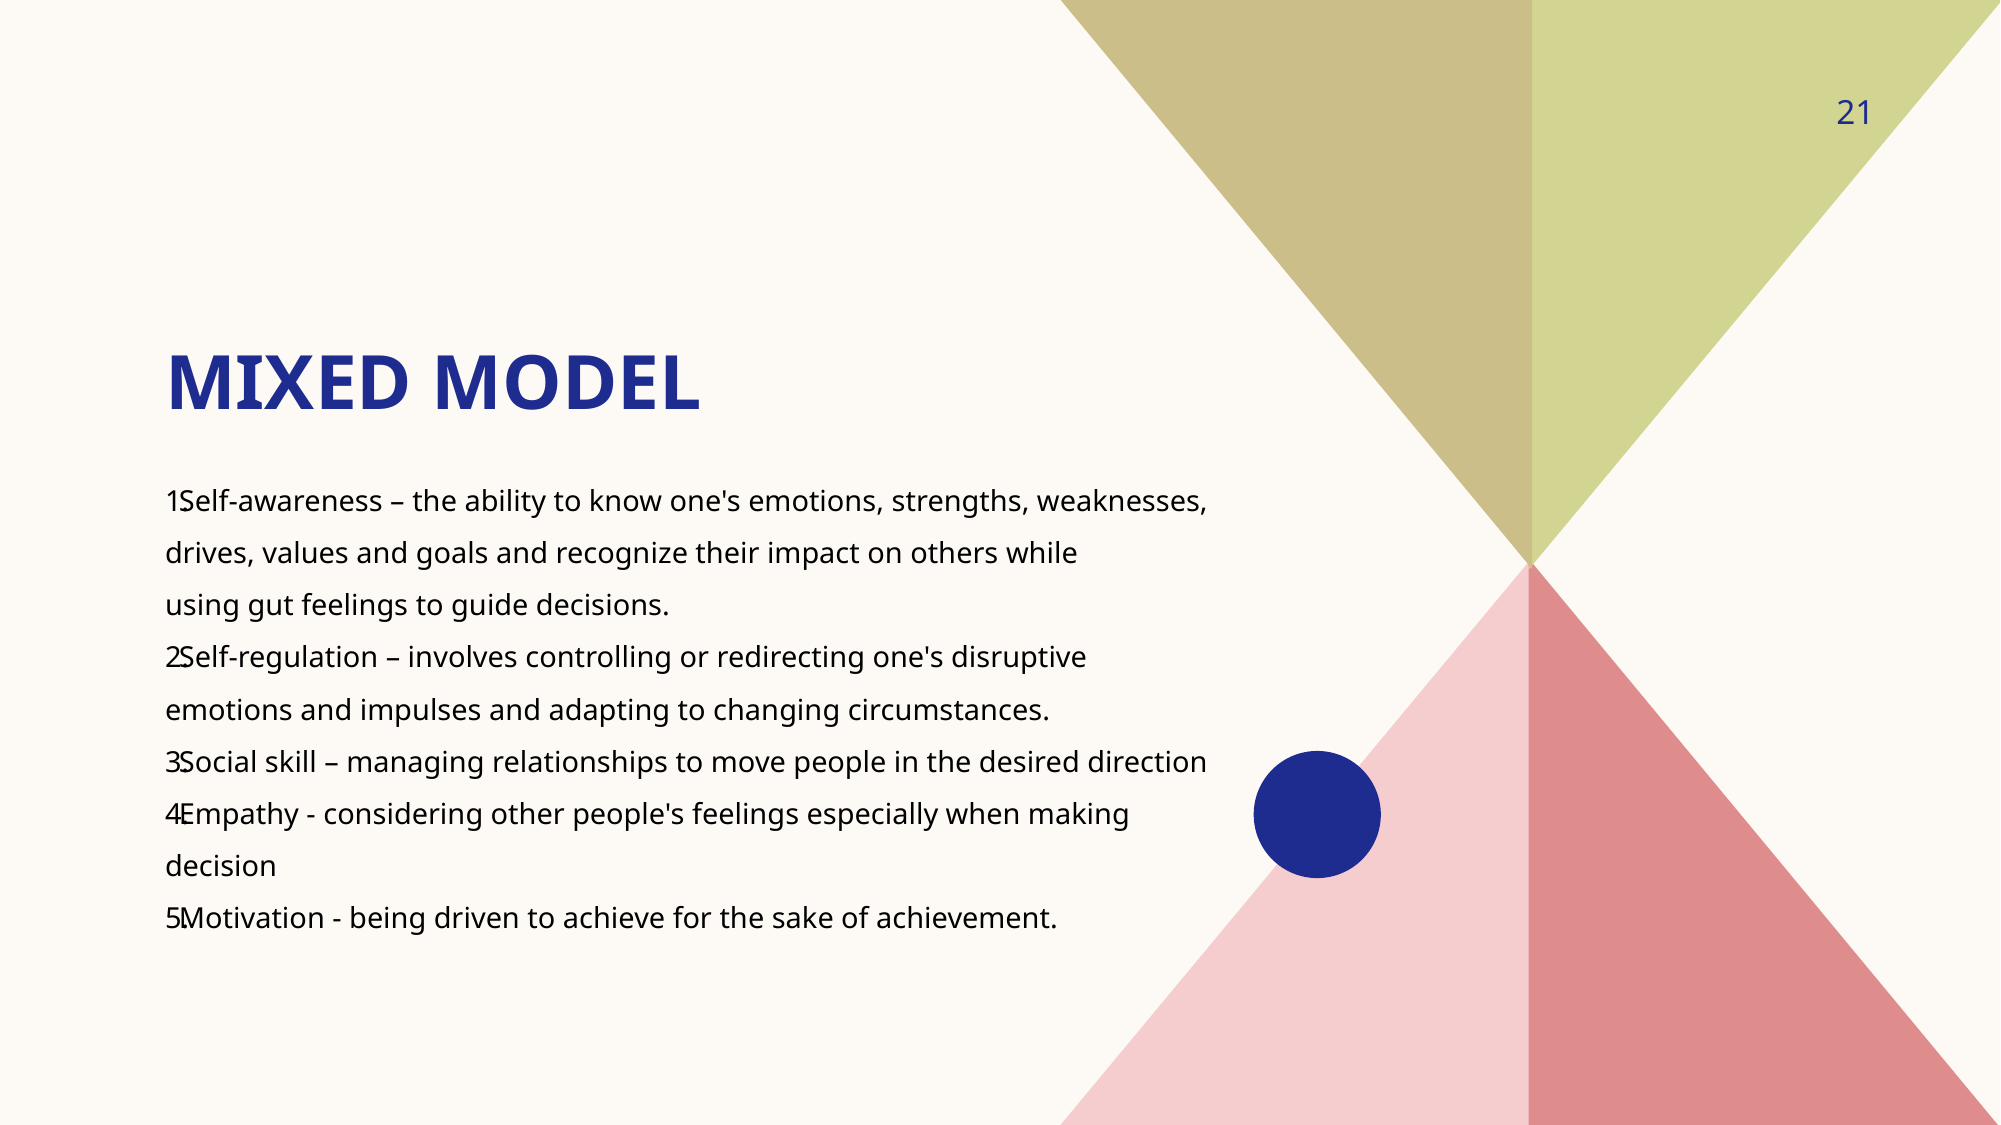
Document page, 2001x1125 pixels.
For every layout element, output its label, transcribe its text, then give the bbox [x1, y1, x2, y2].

title Mixed Model [150, 173, 1230, 425]
slide_number 21 [1699, 75, 1875, 153]
list Self-awareness – the ability to know one's emotions, strengths, weaknesses, drives, values and goals and recognize their impact on others while using gut feelings to guide decisions. Self-regulation – involves controlling or redirecting one's disruptive emotions and impulses and adapting to changing circumstances. Social skill – managing relationships to move people in the desired direction Empathy - considering other people's feelings especially when making decision Motivation - being driven to achieve for the sake of achievement. [150, 464, 1230, 992]
